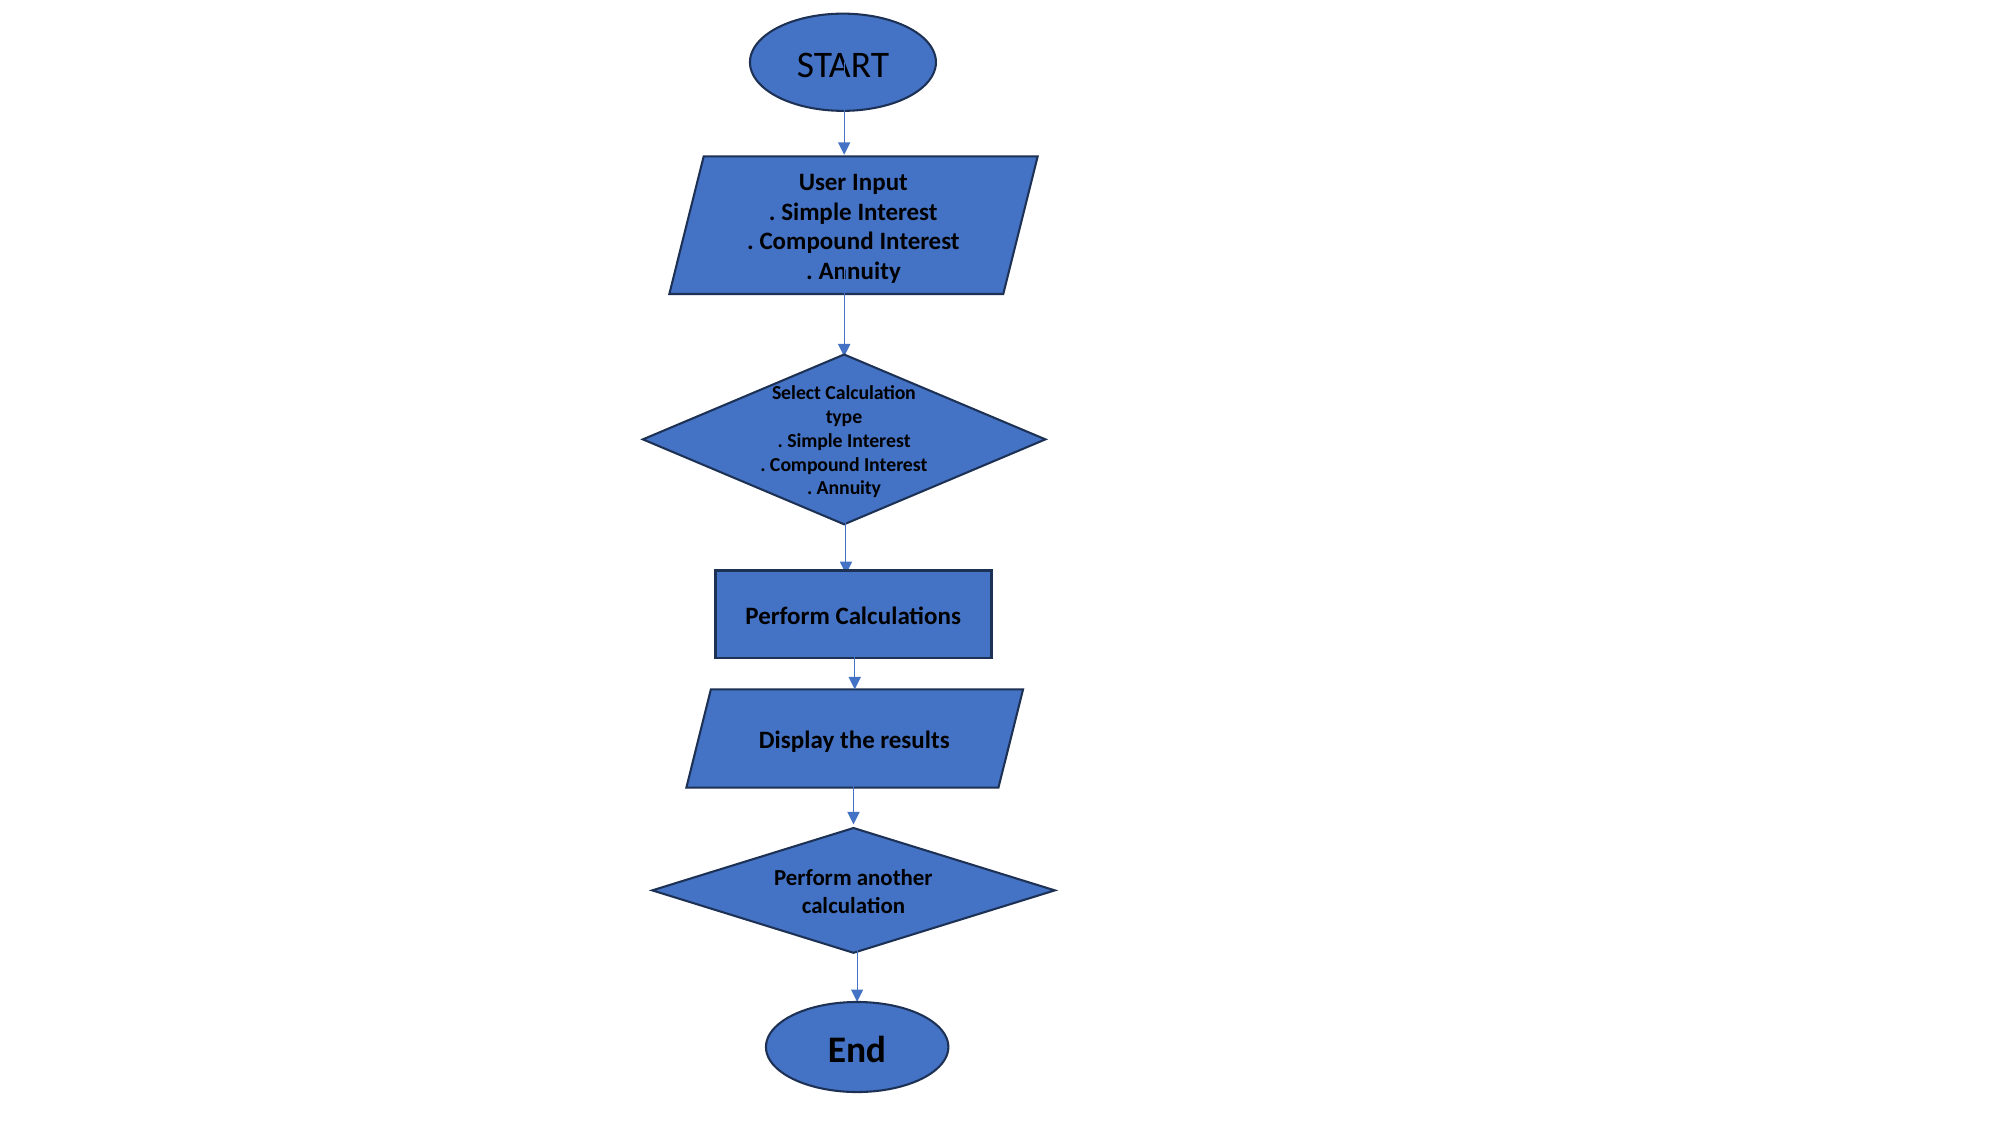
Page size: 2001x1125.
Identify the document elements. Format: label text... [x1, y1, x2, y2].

text_box Perform another calculation [648, 826, 1059, 954]
text_box Perform Calculations [714, 569, 993, 659]
text_box Display the results [685, 688, 1025, 789]
text_box START [748, 12, 938, 112]
text_box End [764, 1000, 950, 1094]
text_box User Input . Simple Interest . Compound Interest . Annuity [668, 155, 1040, 296]
text_box Select Calculation type . Simple Interest . Compound Interest . Annuity [640, 353, 1049, 526]
